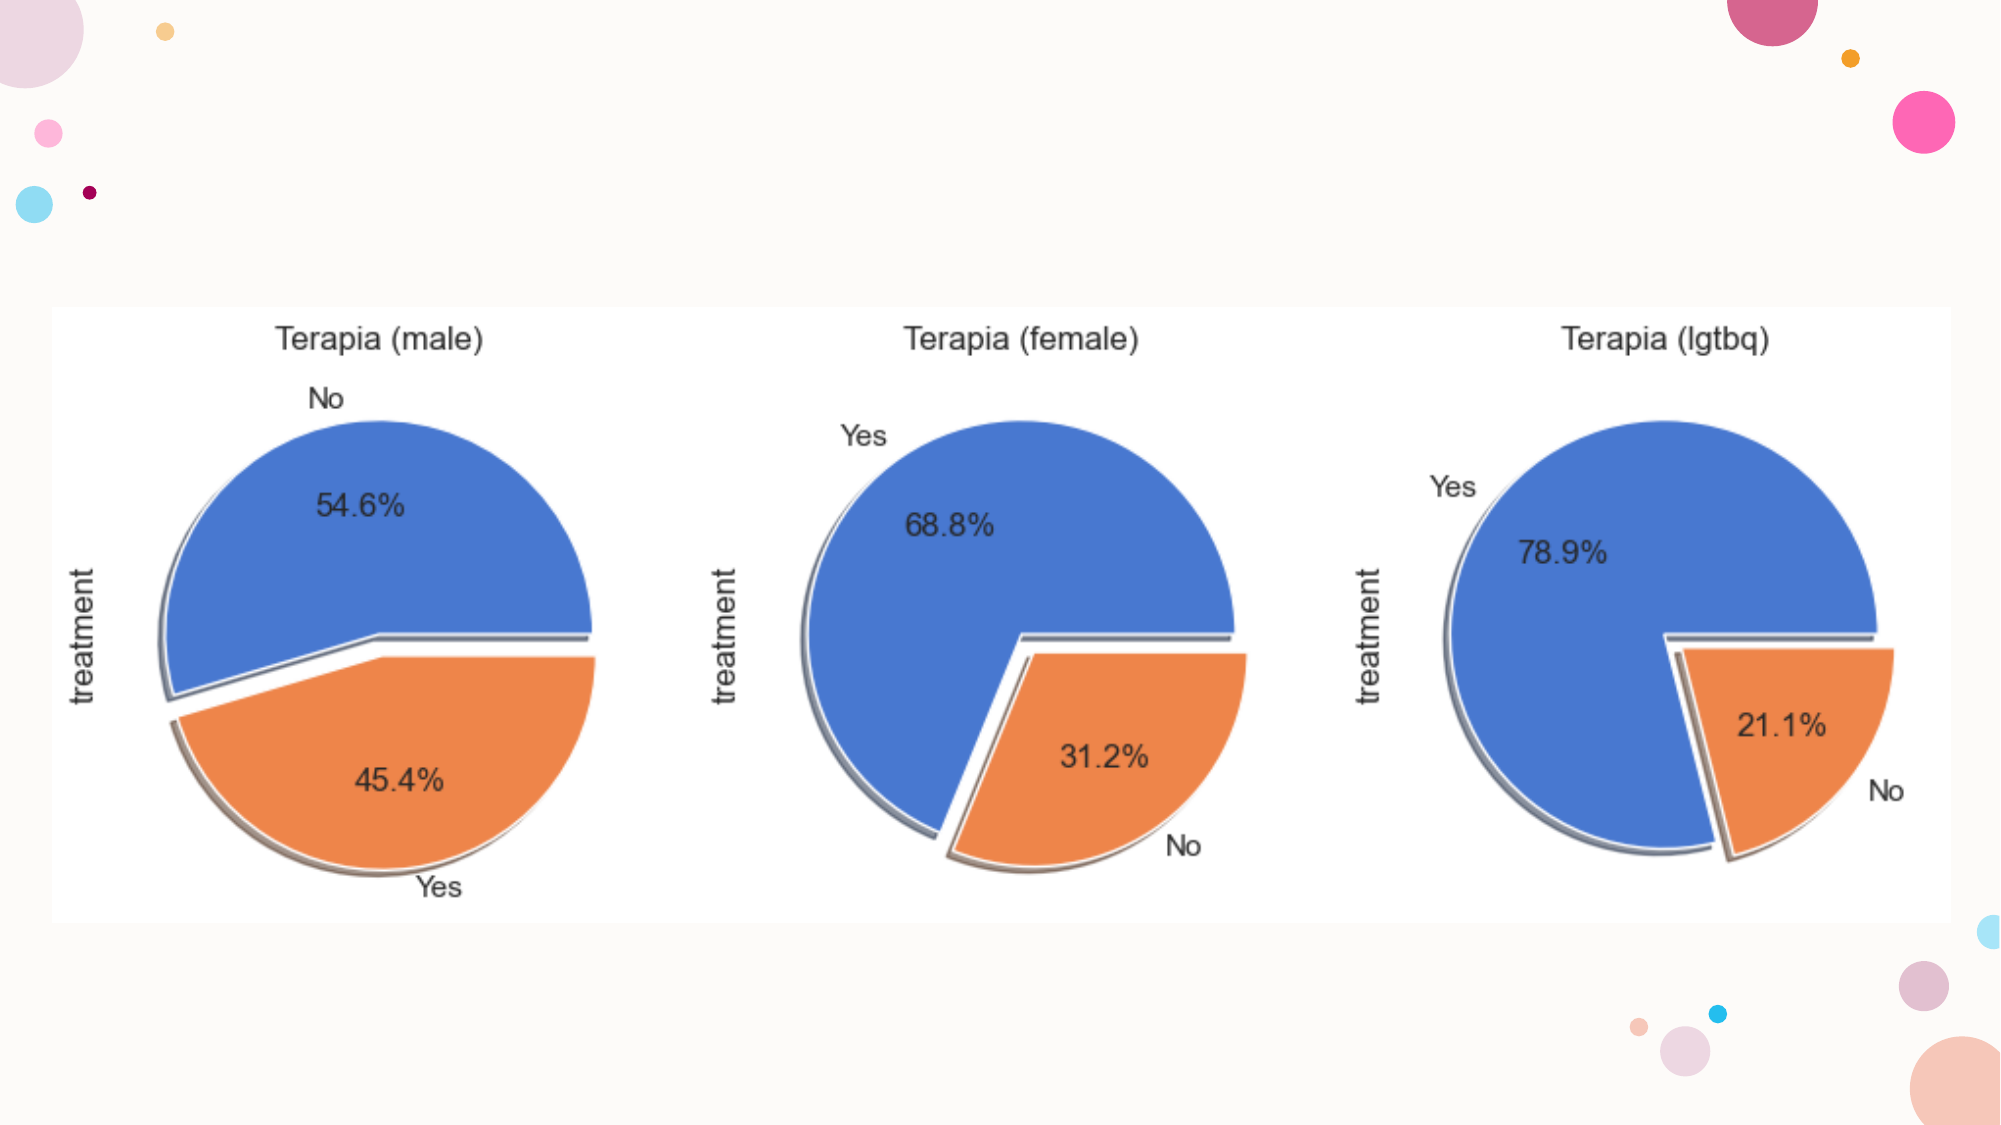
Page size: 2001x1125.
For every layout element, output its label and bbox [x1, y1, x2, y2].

list [52, 307, 1951, 923]
